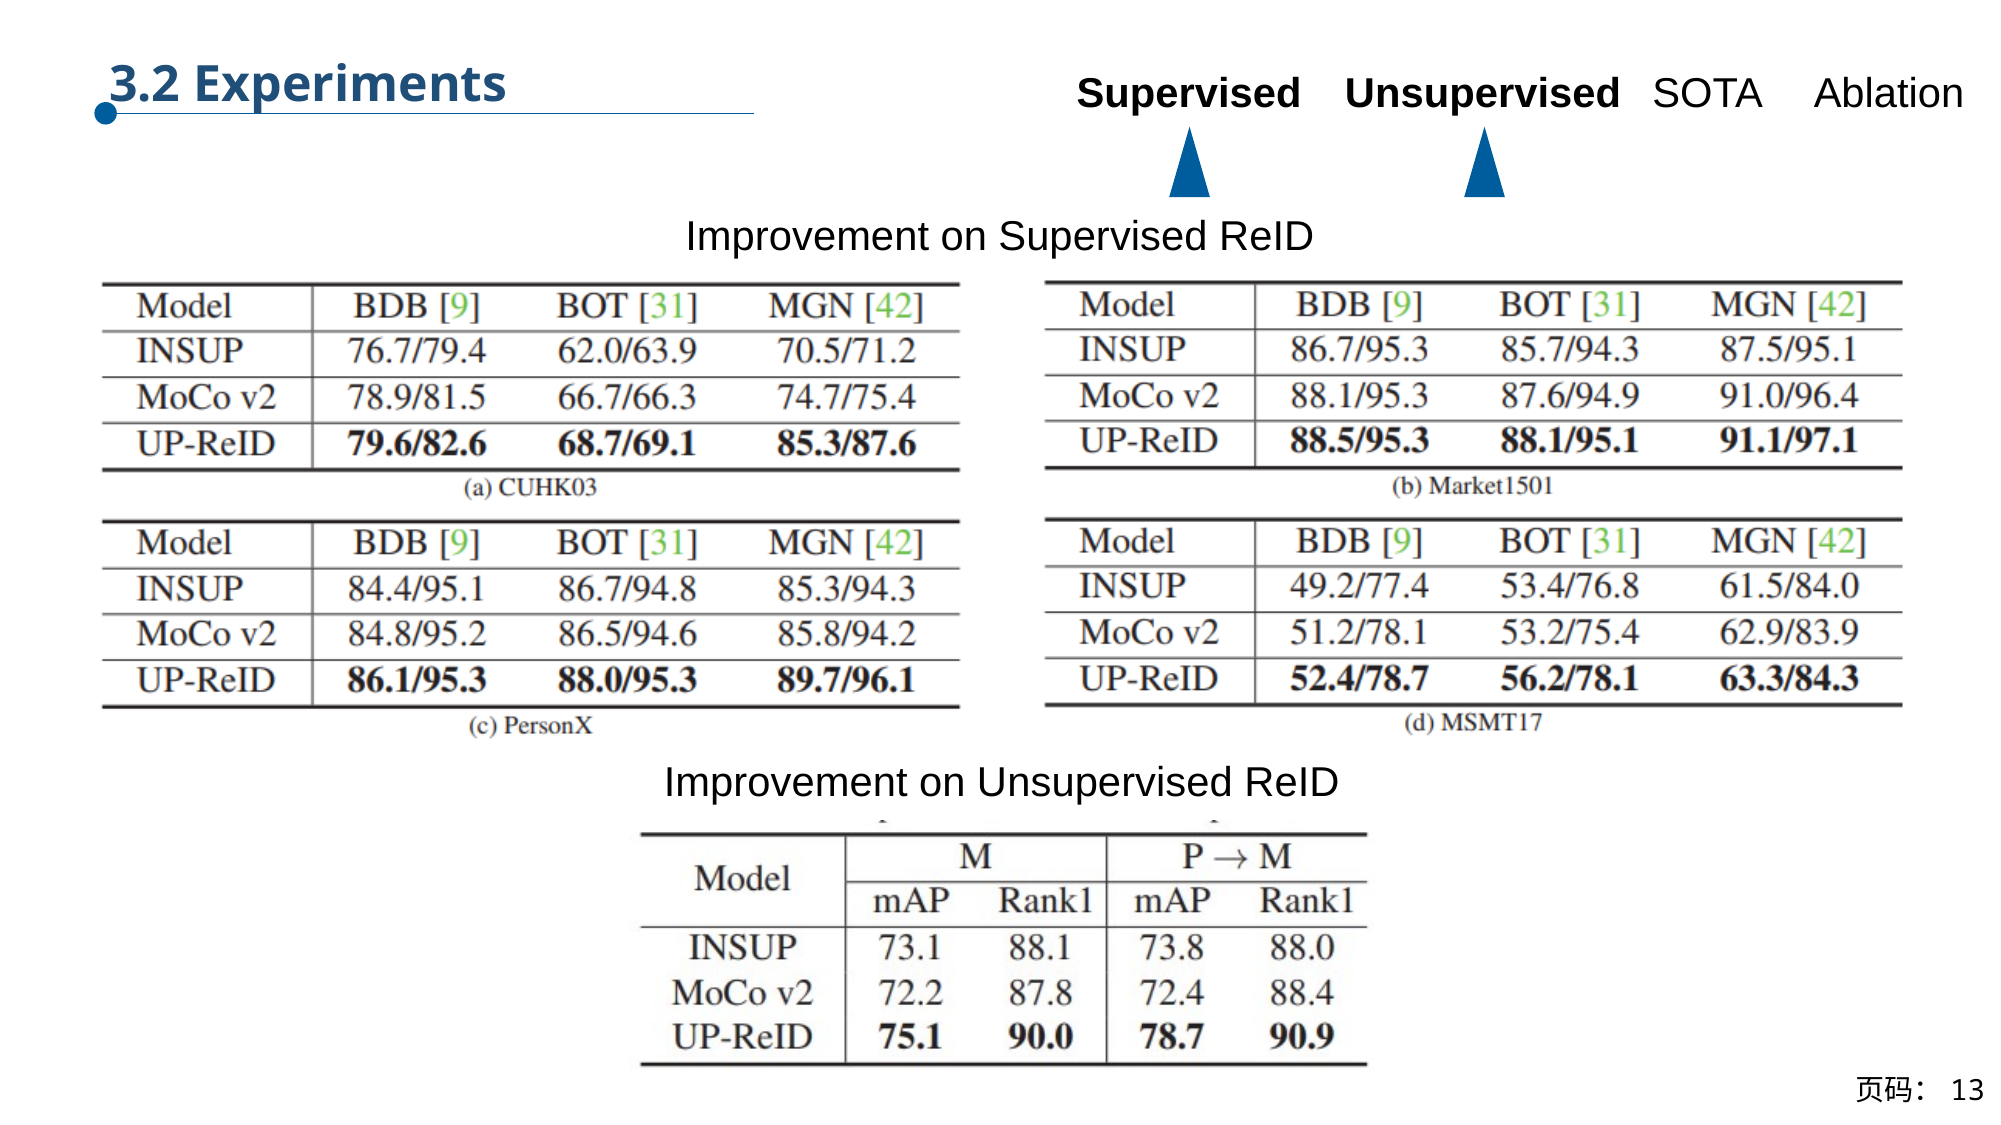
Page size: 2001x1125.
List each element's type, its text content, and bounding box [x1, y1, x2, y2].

text_box Improvement on Unsupervised ReID [637, 747, 1367, 812]
slide_number 页码：13 [1550, 1063, 2000, 1124]
text_box SOTA [1637, 58, 1778, 124]
text_box [1464, 126, 1505, 198]
text_box Improvement on Supervised ReID [659, 201, 1341, 267]
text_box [94, 102, 755, 125]
picture [629, 820, 1375, 1074]
picture [95, 273, 1909, 740]
text_box [1169, 126, 1210, 198]
text_box 3.2 Experiments [94, 51, 1000, 114]
text_box Unsupervised [1330, 58, 1637, 124]
text_box Supervised [1061, 58, 1317, 124]
text_box Ablation [1798, 58, 1980, 124]
